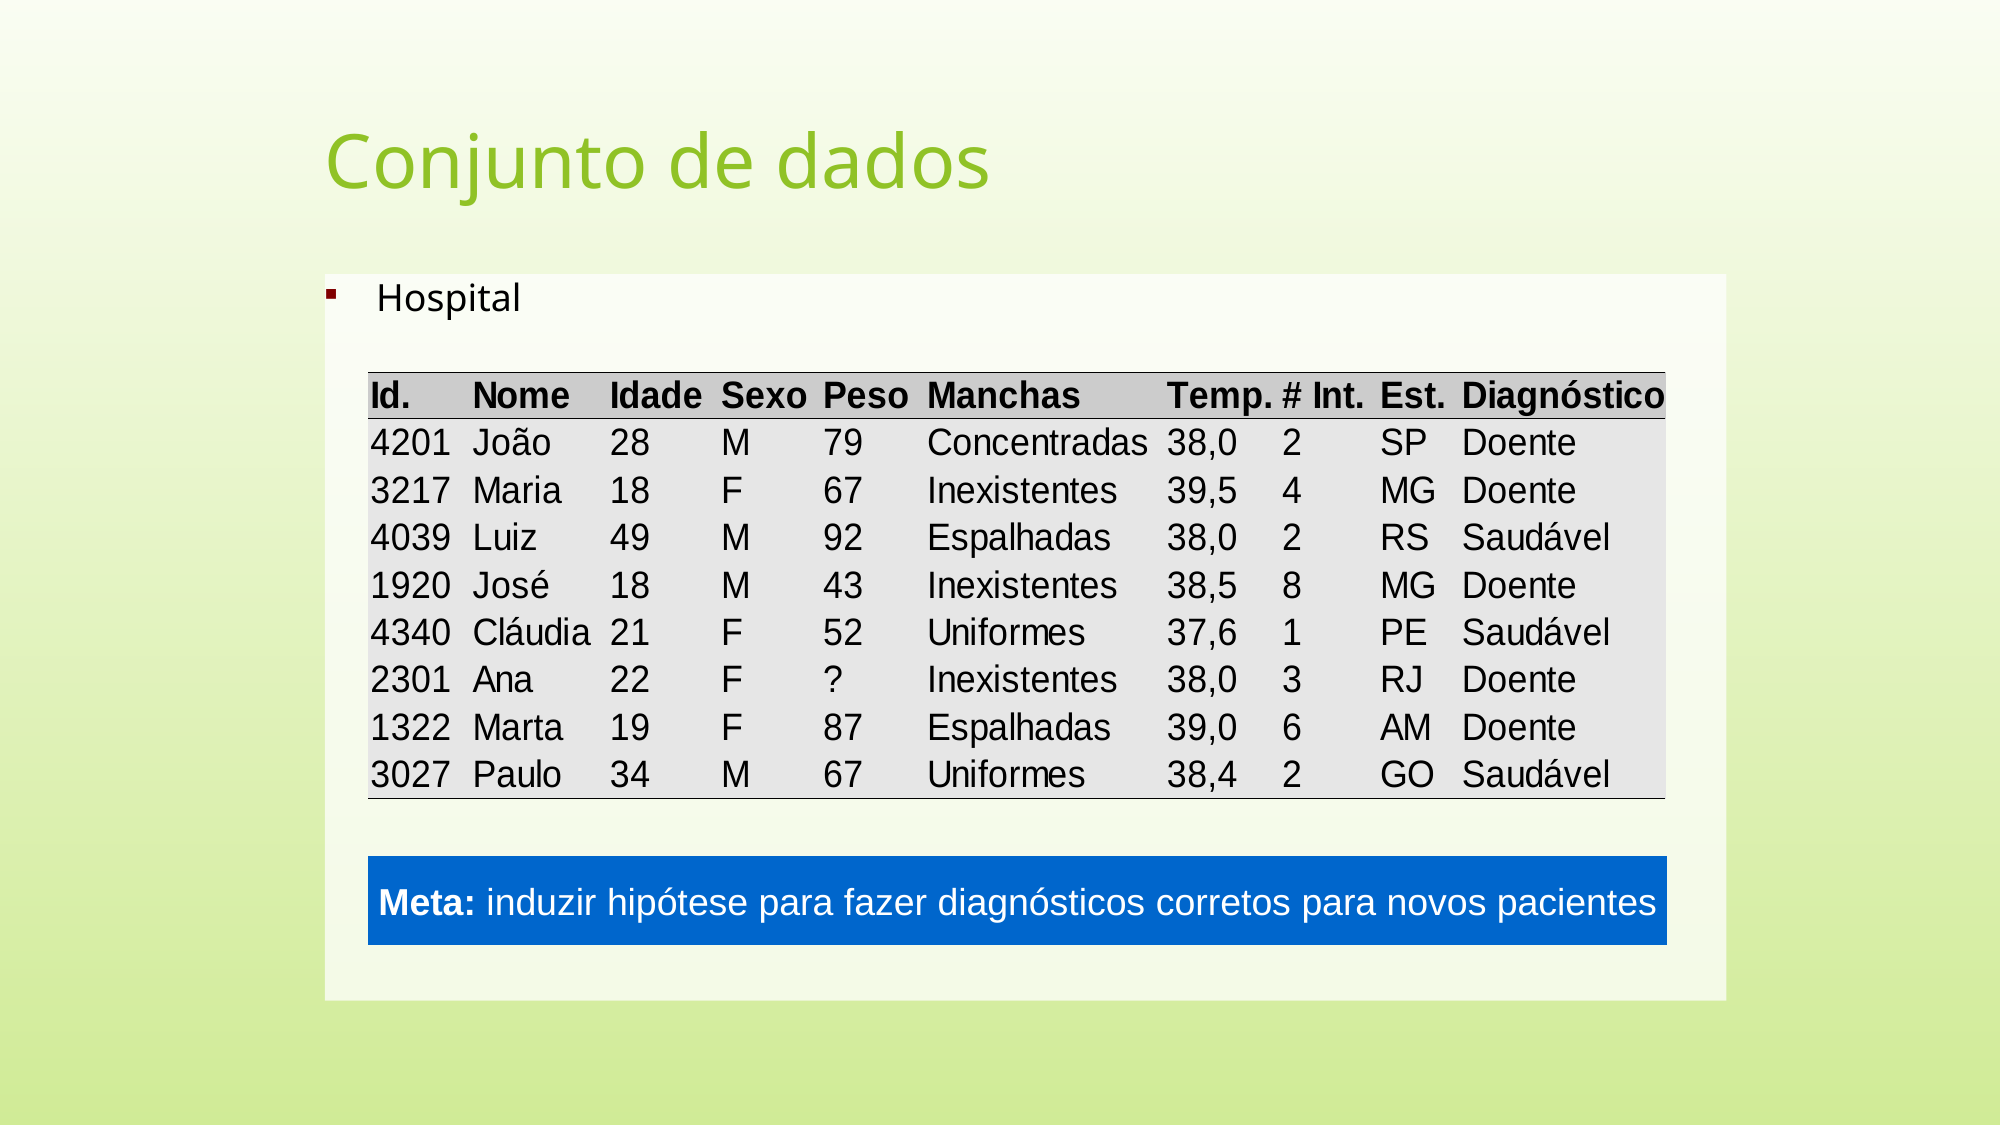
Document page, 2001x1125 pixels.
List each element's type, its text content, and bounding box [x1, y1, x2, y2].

list Hospital [324, 274, 1727, 1001]
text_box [367, 371, 1815, 840]
title Conjunto de dados [324, 52, 1673, 264]
text_box Meta: induzir hipótese para fazer diagnósticos corretos para novos pacientes [368, 856, 1668, 945]
